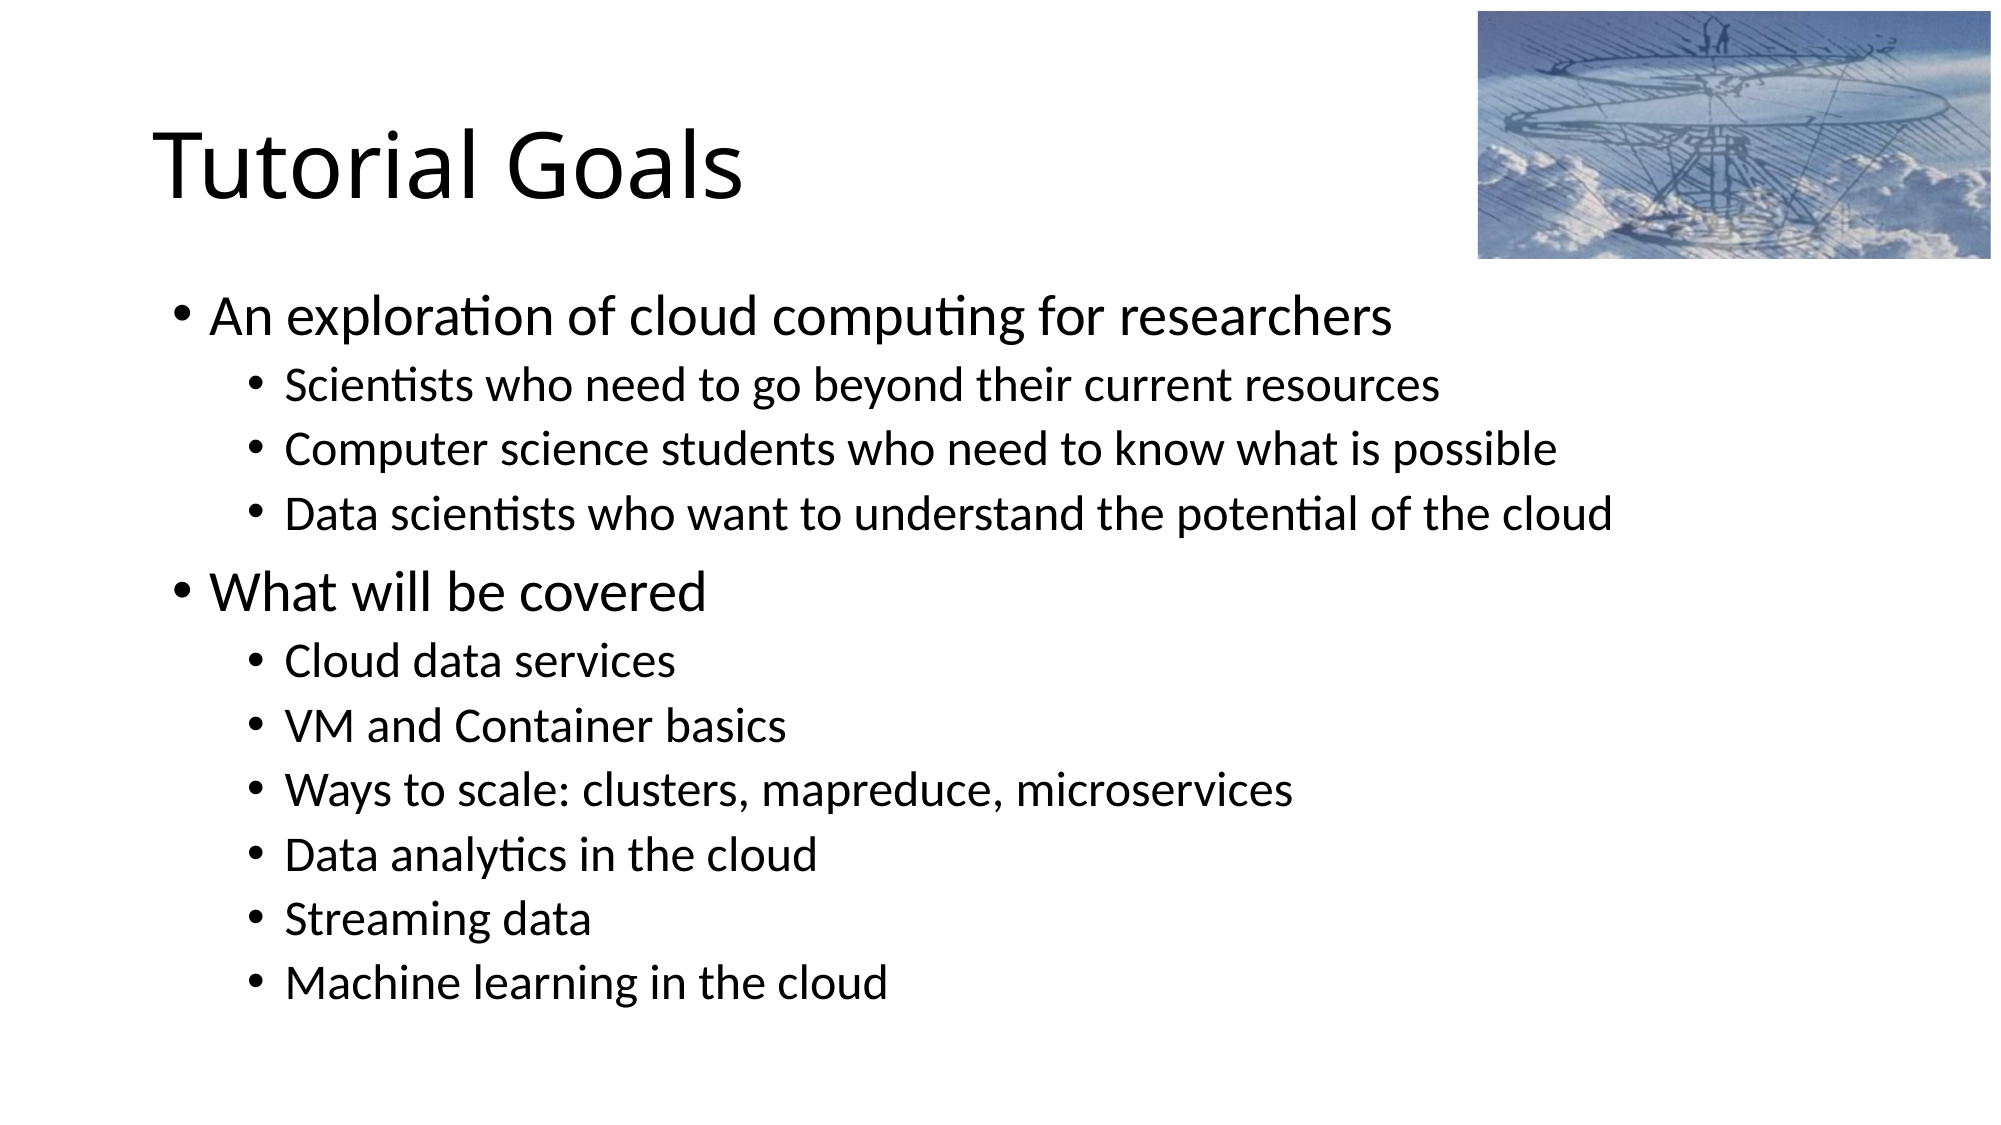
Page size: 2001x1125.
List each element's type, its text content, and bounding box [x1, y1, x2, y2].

list An exploration of cloud computing for researchers Scientists who need to go beyond their current resources Computer science students who need to know what is possible Data scientists who want to understand the potential of the cloud What will be covered Cloud data services VM and Container basics Ways to scale: clusters, mapreduce, microservices Data analytics in the cloud Streaming data Machine learning in the cloud [157, 277, 1883, 1085]
title Tutorial Goals [137, 59, 1863, 278]
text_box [1477, 11, 1991, 259]
